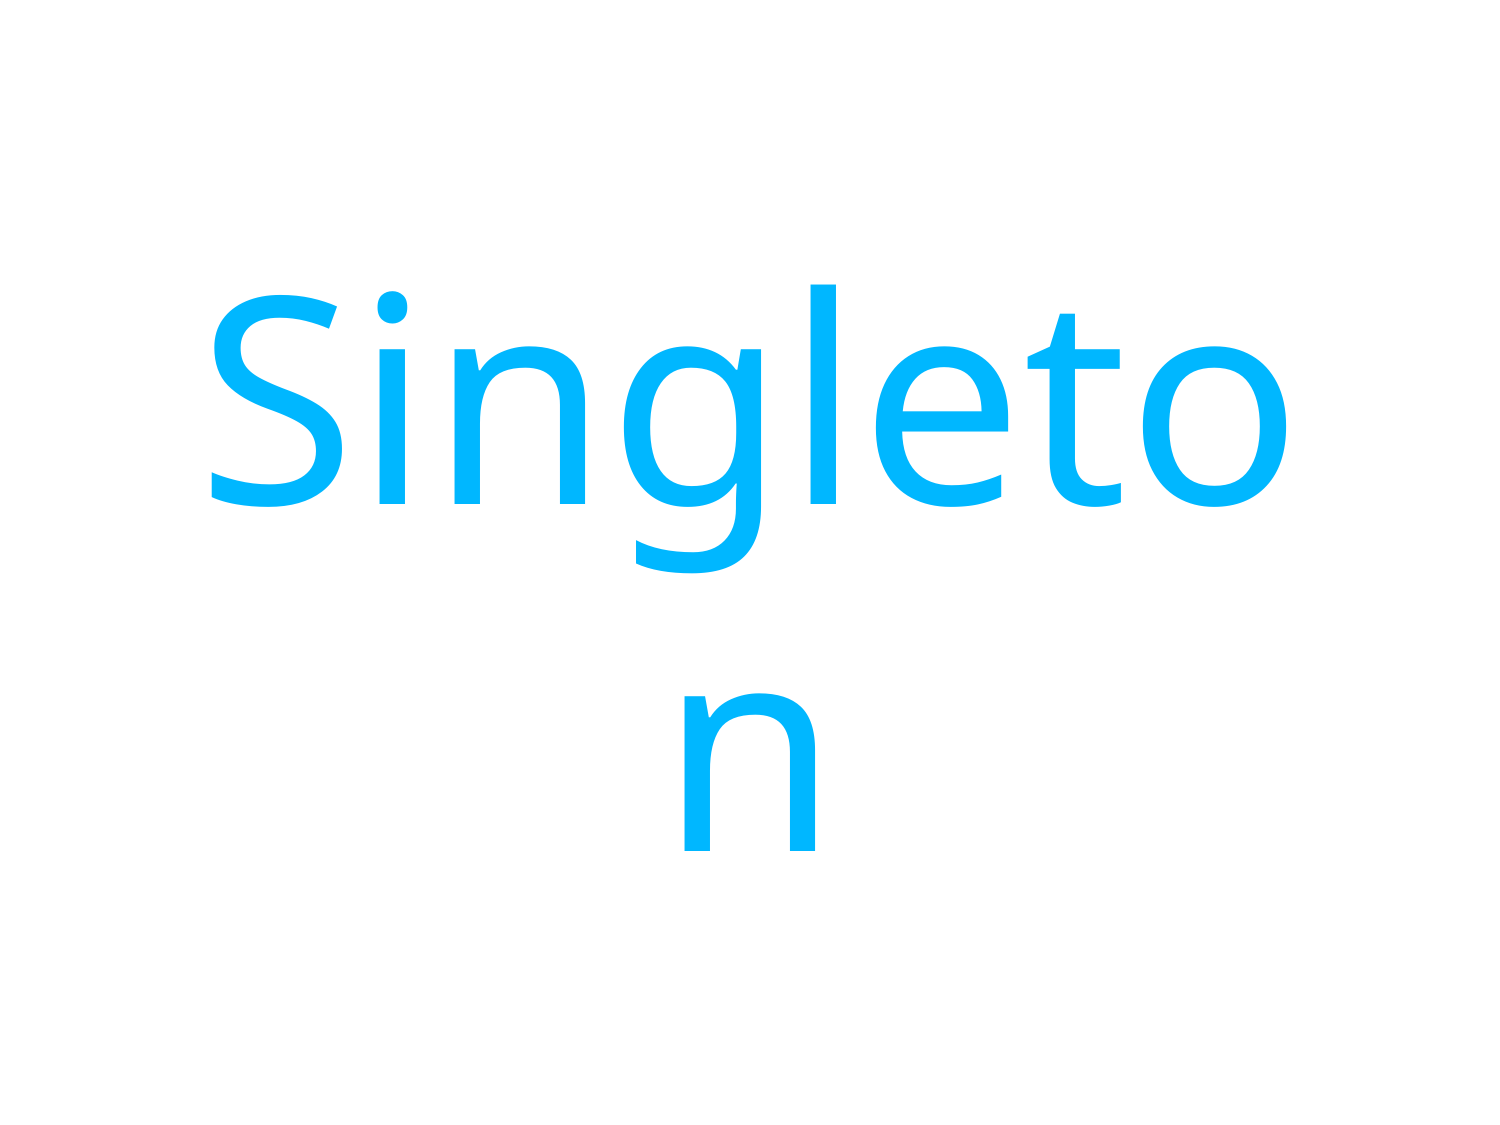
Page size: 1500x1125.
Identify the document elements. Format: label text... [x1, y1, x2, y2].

title Singleton [159, 208, 1341, 917]
